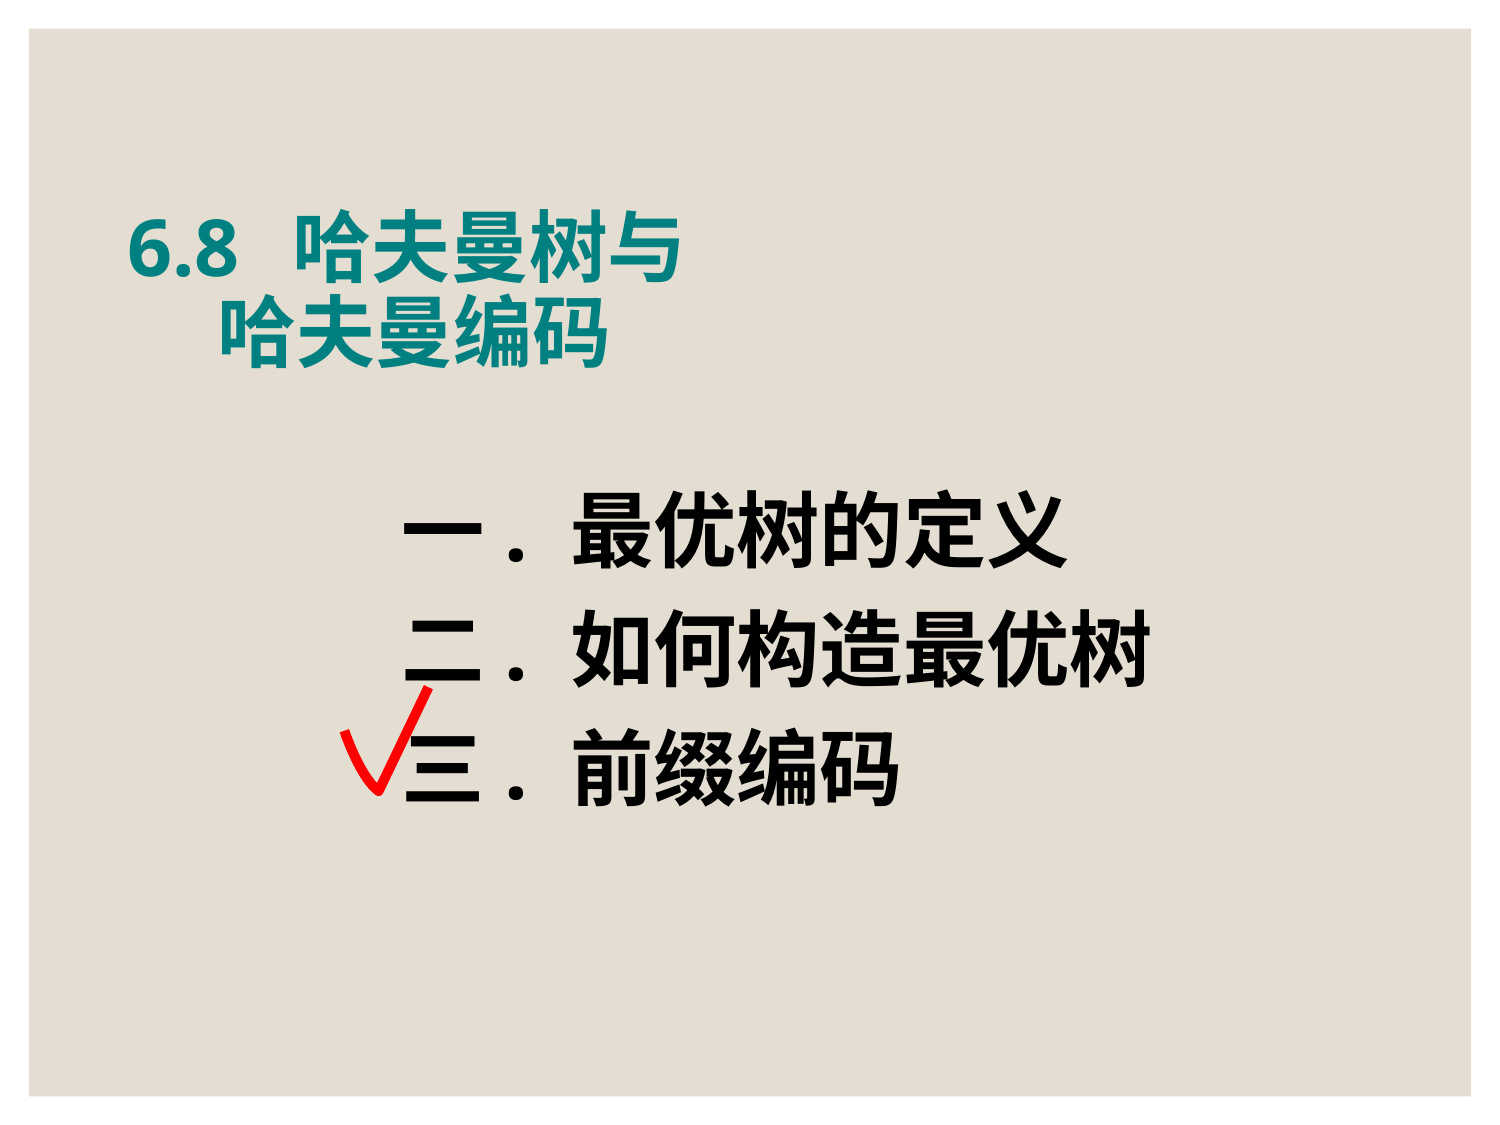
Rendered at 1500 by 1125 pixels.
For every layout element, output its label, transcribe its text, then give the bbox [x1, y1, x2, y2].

list 一. 最优树的定义 二. 如何构造最优树 三. 前缀编码 [386, 470, 1348, 904]
text_box [344, 687, 429, 792]
title 6.8 哈夫曼树与 哈夫曼编码 [112, 200, 1438, 388]
